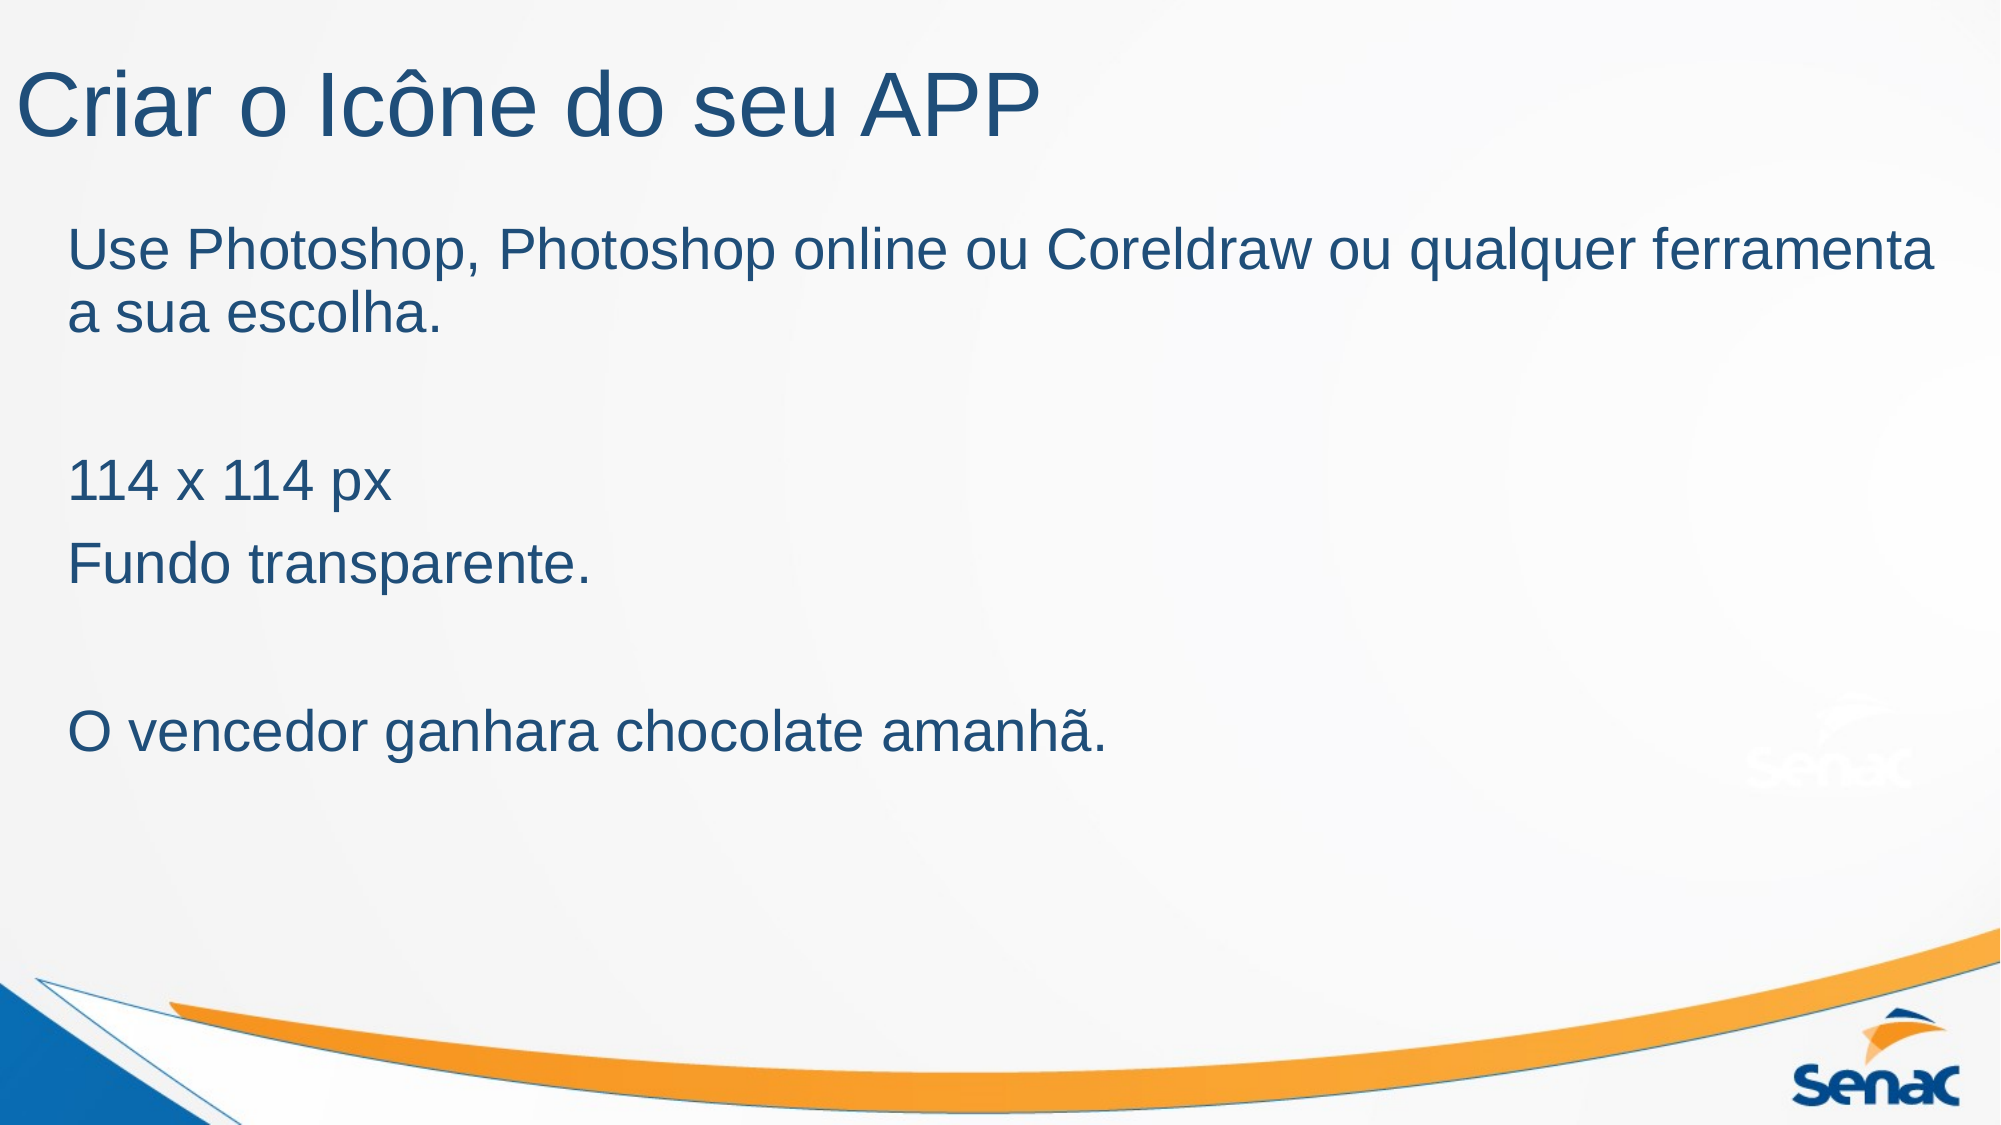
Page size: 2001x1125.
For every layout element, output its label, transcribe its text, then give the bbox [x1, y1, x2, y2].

title Criar o Icône do seu APP [0, 36, 1973, 178]
picture [0, 0, 2001, 1125]
list Use Photoshop, Photoshop online ou Coreldraw ou qualquer ferramenta a sua escolha. 114 x 114 px Fundo transparente. O vencedor ganhara chocolate amanhã. [52, 211, 1973, 926]
